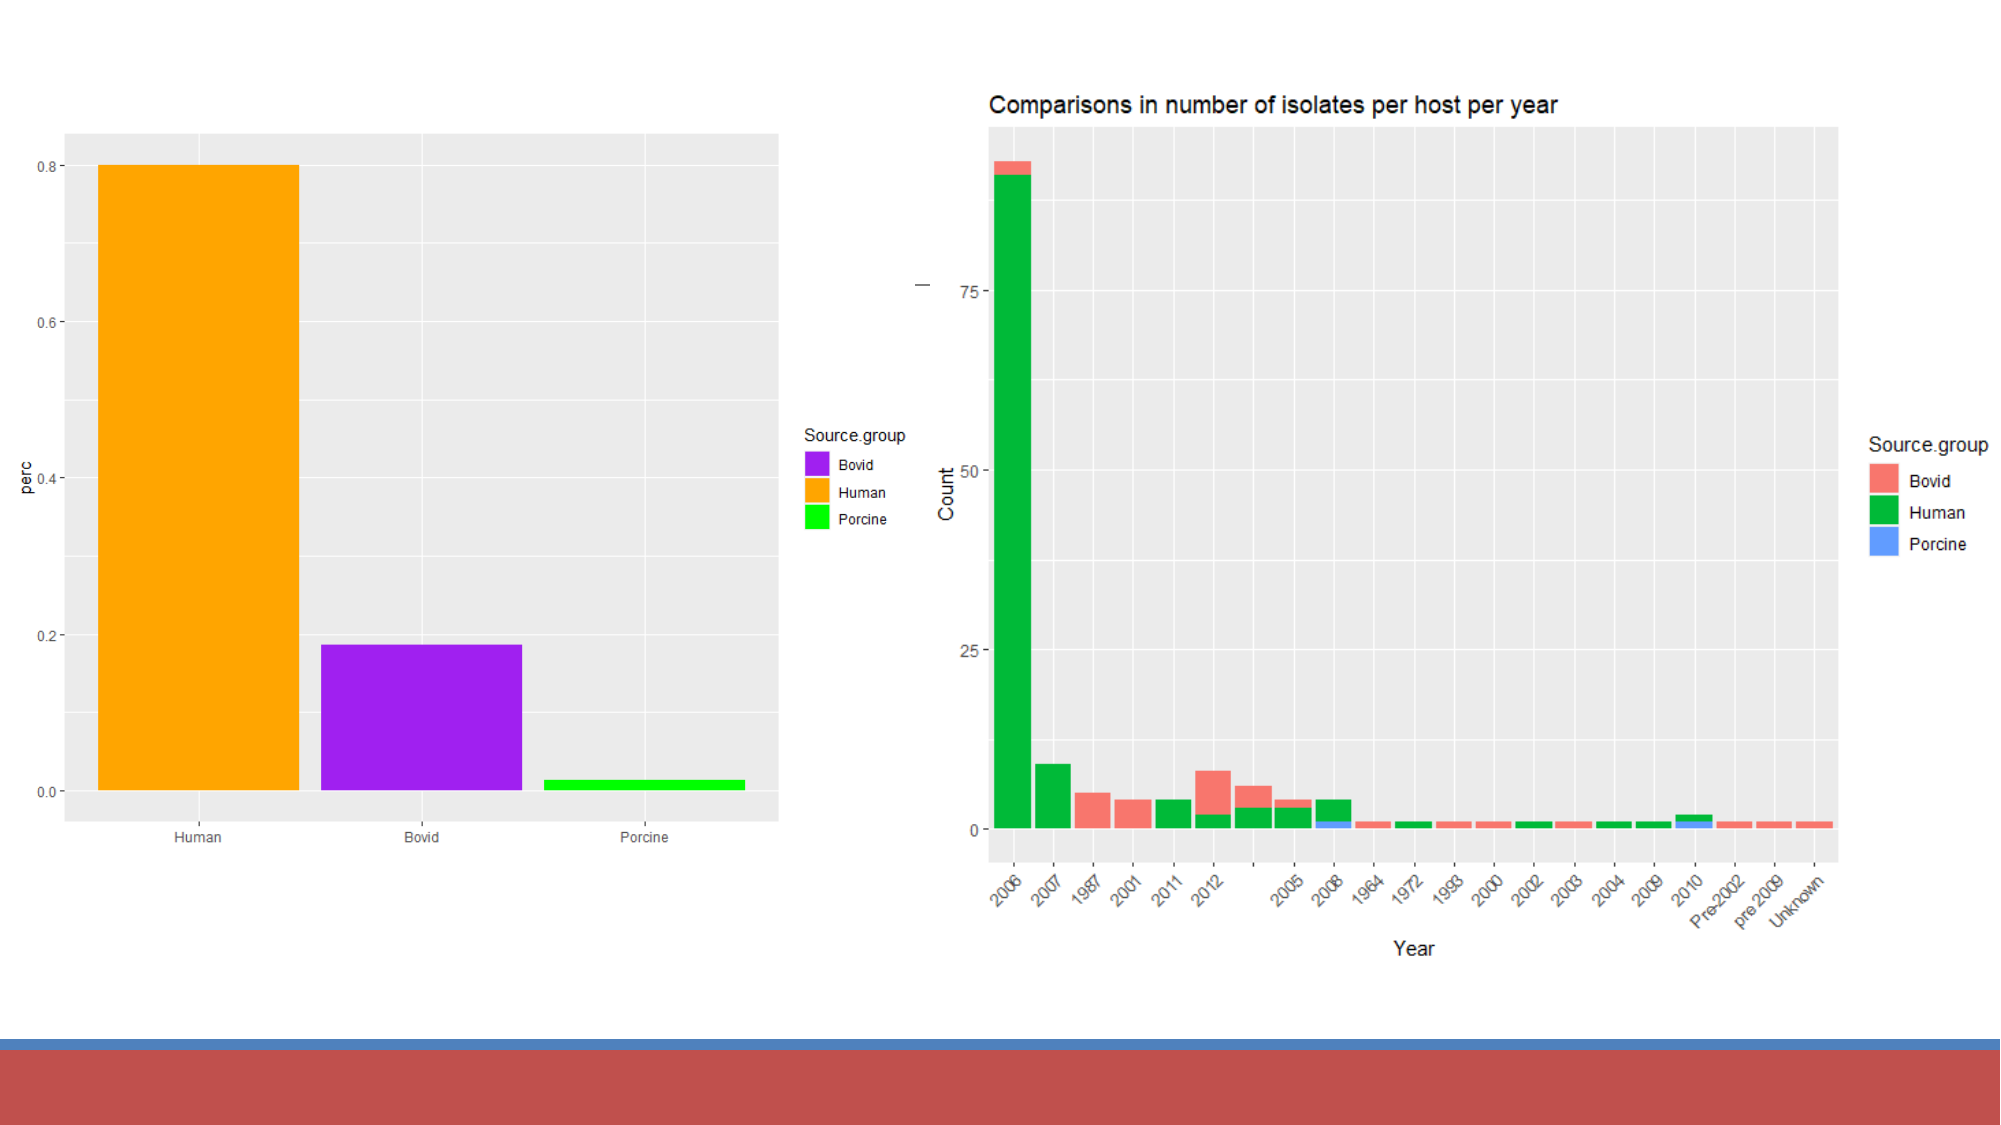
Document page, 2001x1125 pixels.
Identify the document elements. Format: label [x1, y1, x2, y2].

picture [14, 127, 916, 847]
picture [929, 86, 2000, 960]
